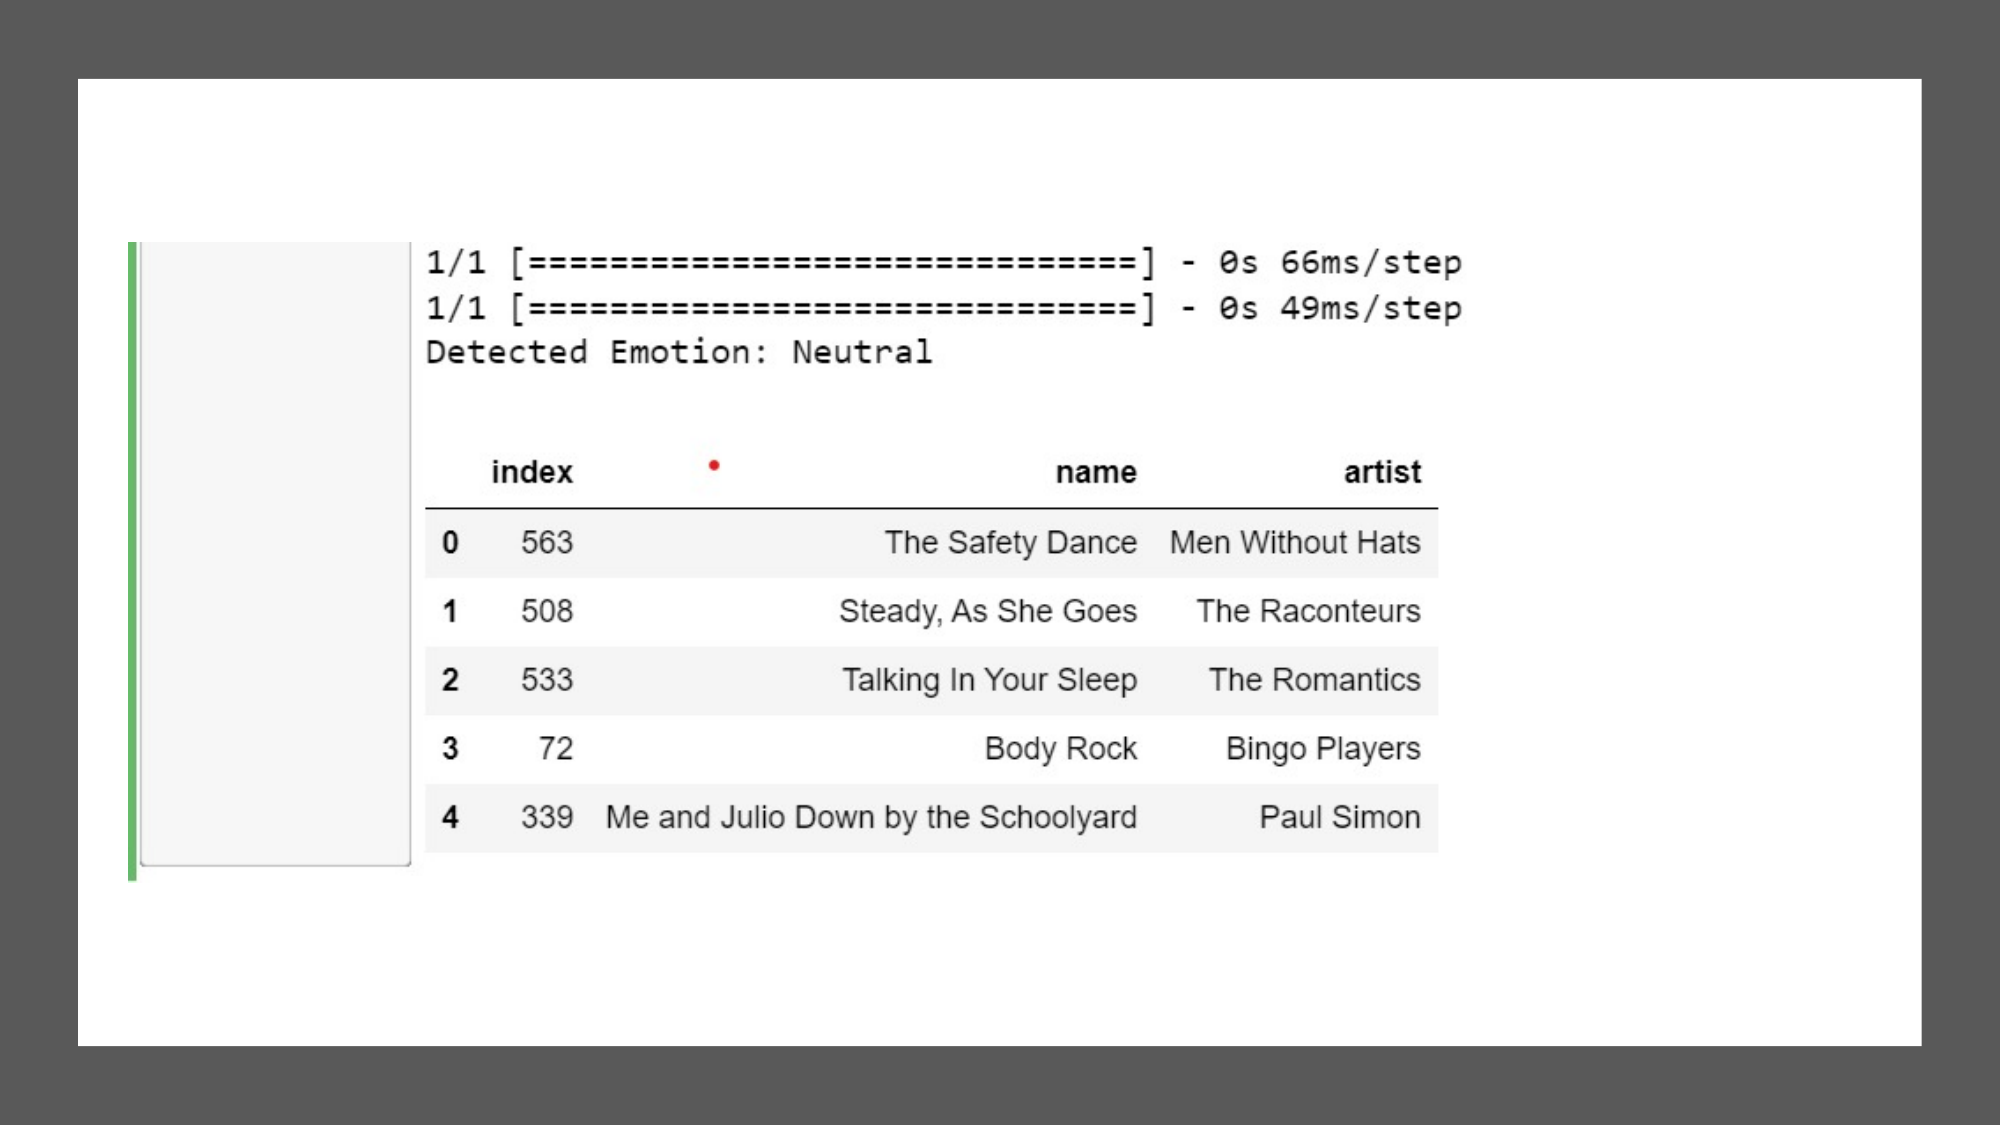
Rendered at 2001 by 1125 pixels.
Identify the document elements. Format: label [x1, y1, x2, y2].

text_box [0, 0, 2000, 1125]
text_box [75, 76, 1925, 1049]
list [128, 242, 1872, 883]
